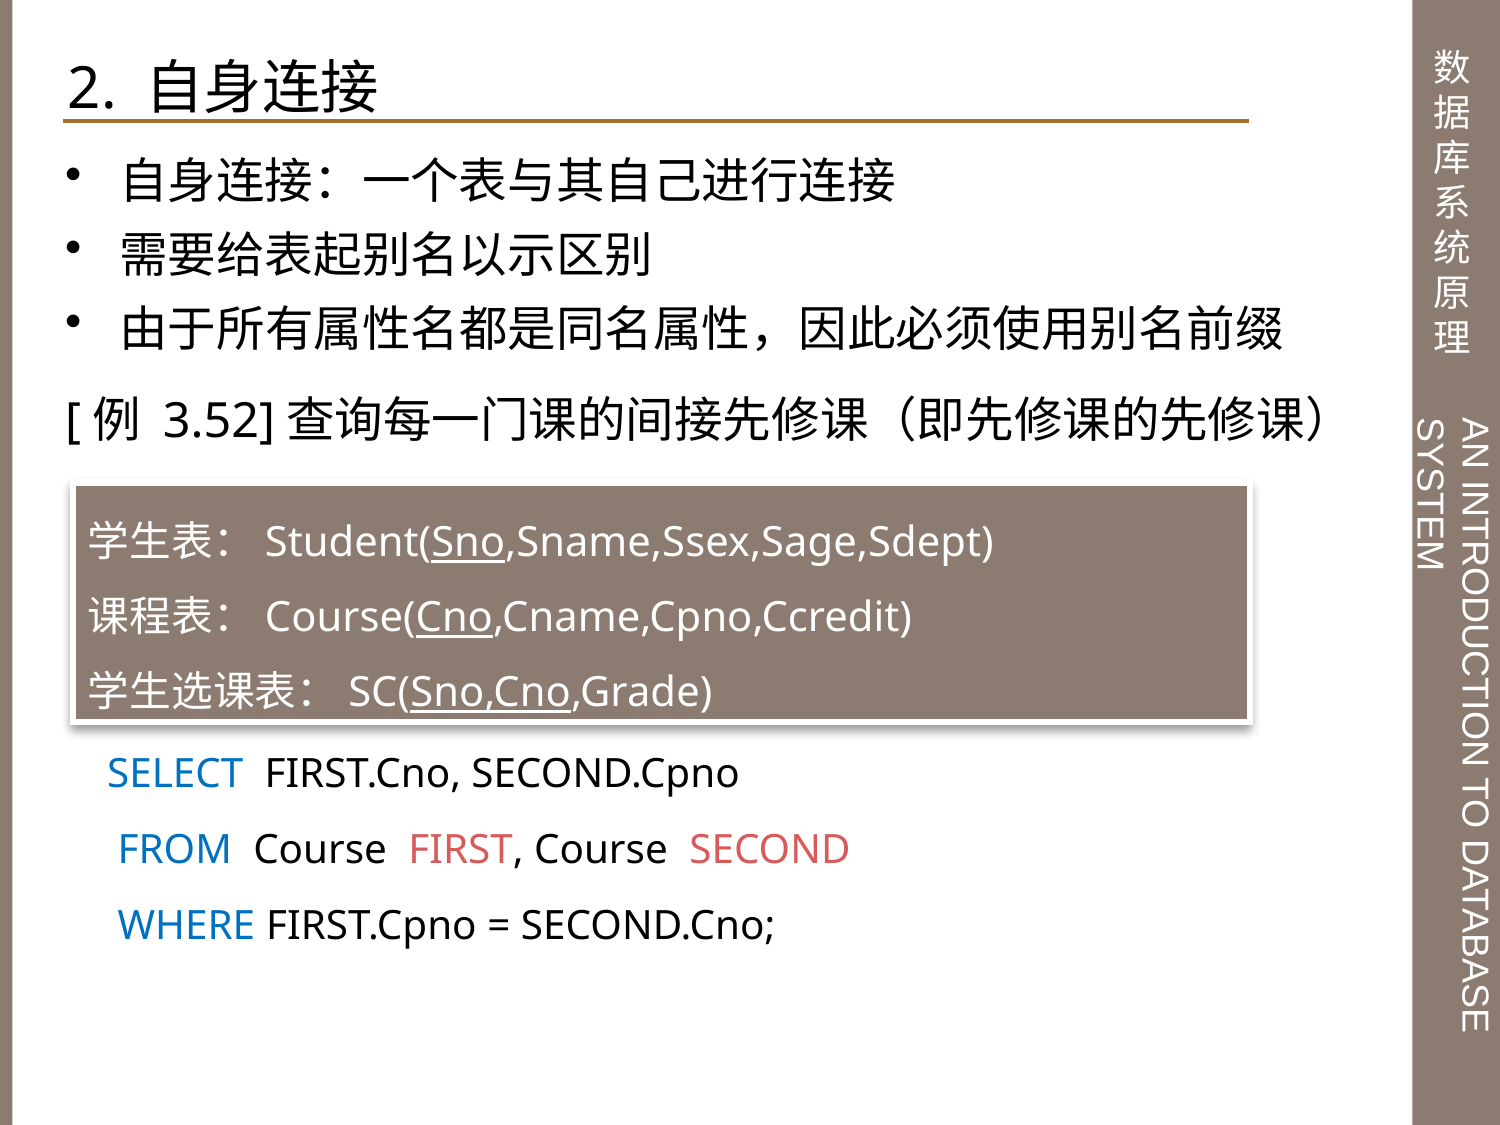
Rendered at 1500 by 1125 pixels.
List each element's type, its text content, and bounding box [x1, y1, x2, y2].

list 自身连接：一个表与其自己进行连接 需要给表起别名以示区别 由于所有属性名都是同名属性，因此必须使用别名前缀 [例 3.52]查询每一门课的间接先修课（即先修课的先修课） SELECT FIRST.Cno, SECOND.Cpno FROM Course FIRST, Course SECOND WHERE FIRST.Cpno = SECOND.Cno; [50, 137, 1375, 1025]
text_box 学生表：Student(Sno,Sname,Ssex,Sage,Sdept) 课程表：Course(Cno,Cname,Cpno,Ccredit) 学生选课表：SC(Sno,Cno,Grade) [73, 482, 1250, 723]
text_box 2. 自身连接 [53, 42, 1270, 123]
